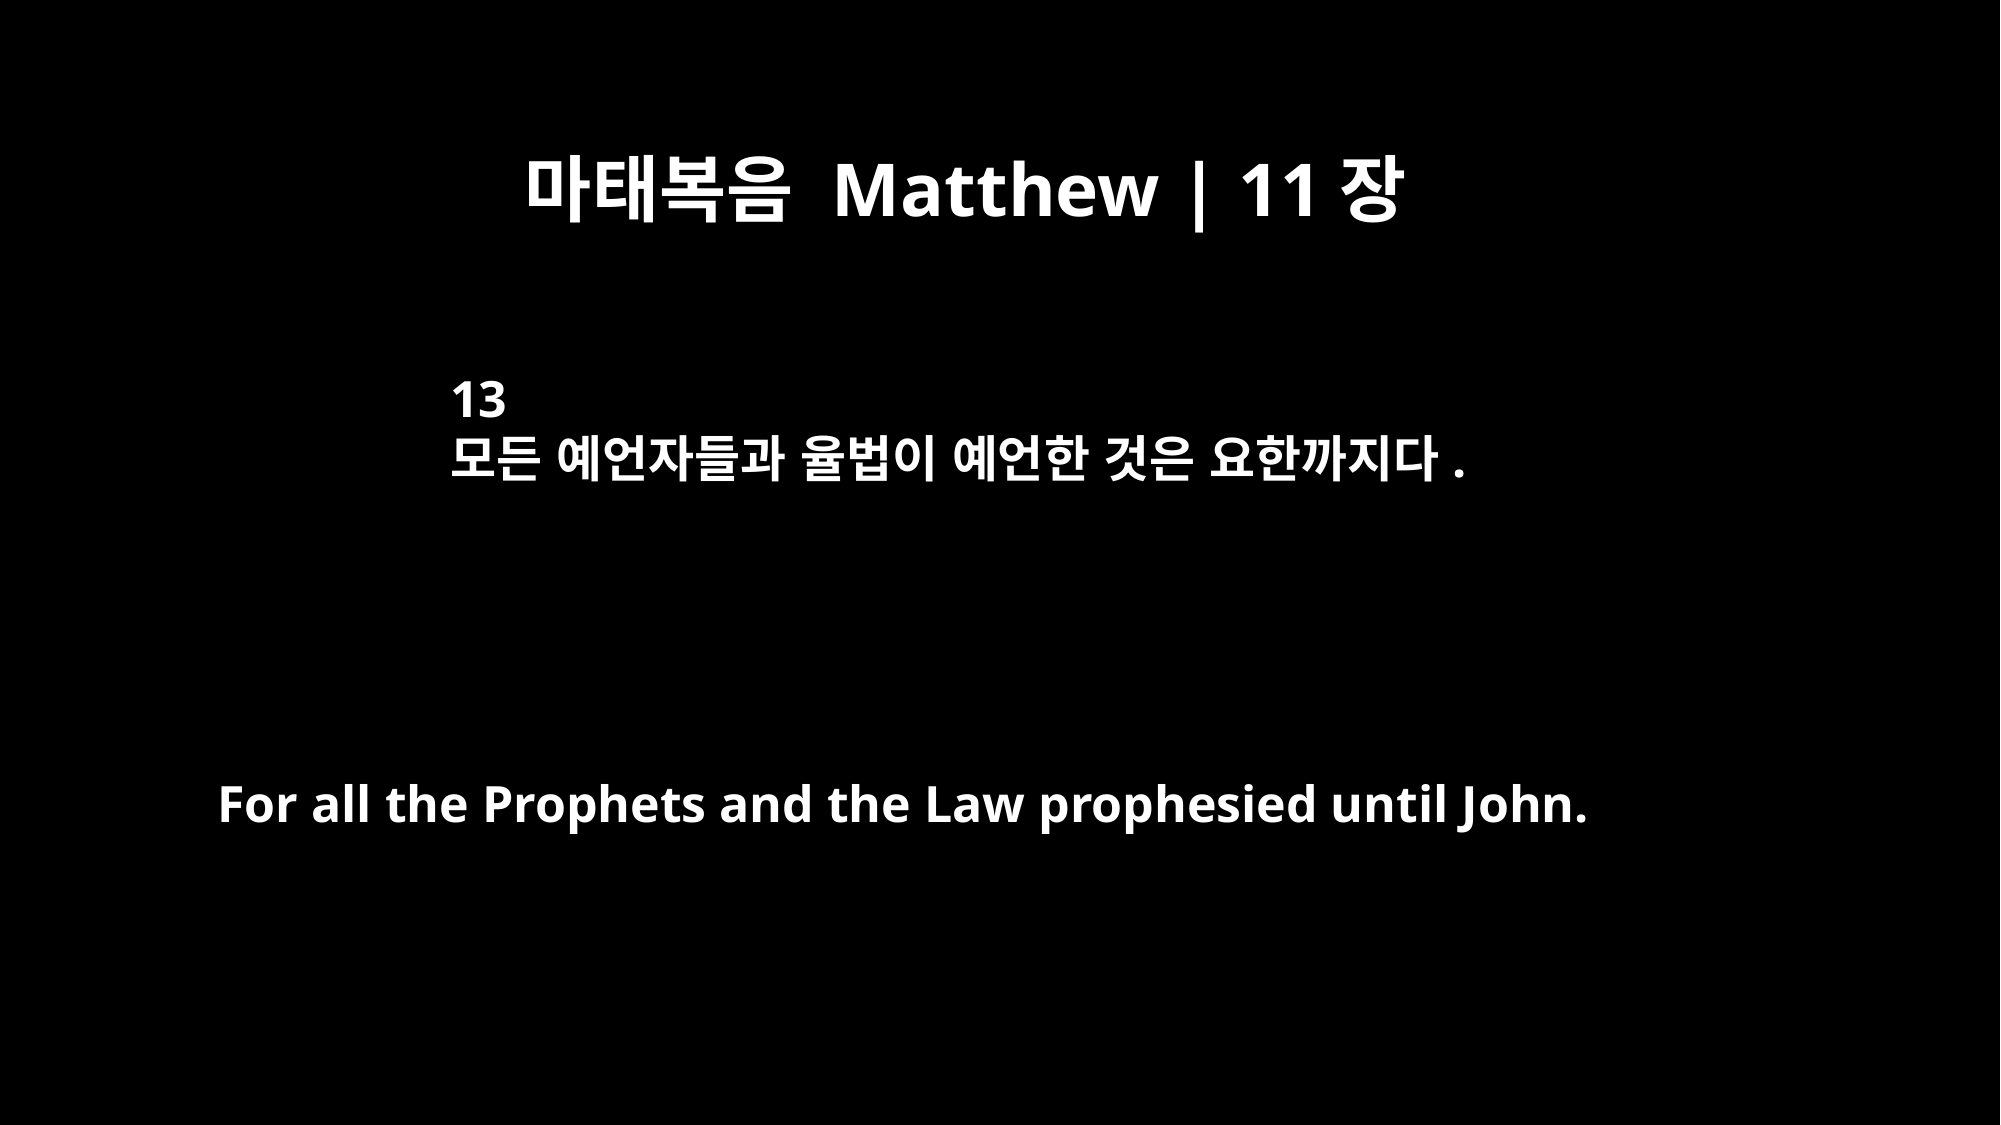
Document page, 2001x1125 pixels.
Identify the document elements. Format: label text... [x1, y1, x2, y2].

text_box For all the Prophets and the Law prophesied until John. [202, 764, 1605, 840]
text_box 마태복음 Matthew | 11장 [510, 136, 1422, 239]
text_box 13 모든 예언자들과 율법이 예언한 것은 요한까지다. [435, 359, 1482, 495]
